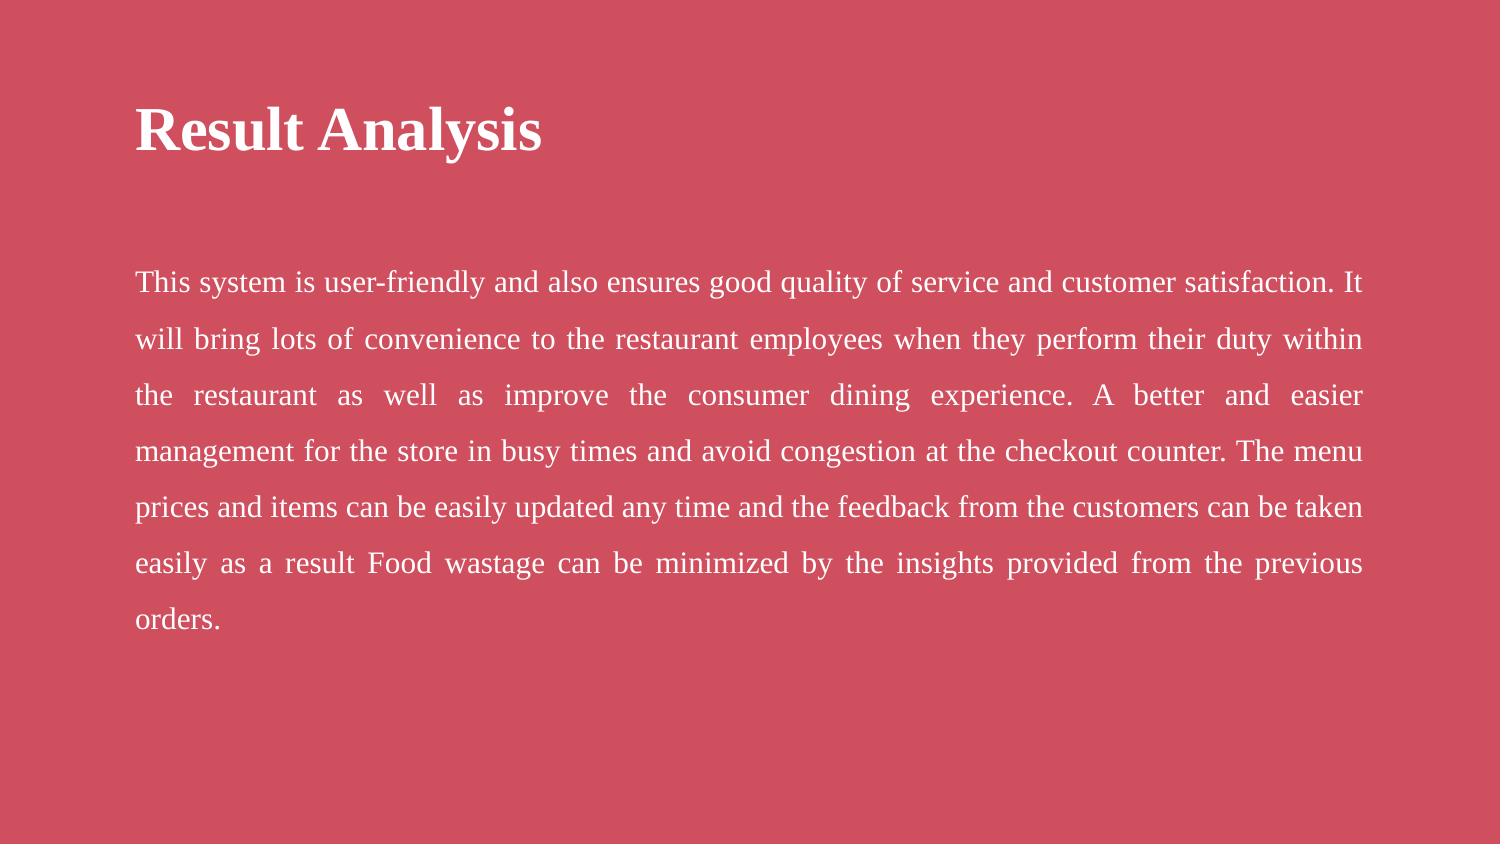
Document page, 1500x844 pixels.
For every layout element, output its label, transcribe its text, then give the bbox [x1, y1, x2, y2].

title Result Analysis [120, 72, 1381, 167]
list This system is user-friendly and also ensures good quality of service and customer satisfaction. It will bring lots of convenience to the restaurant employees when they perform their duty within the restaurant as well as improve the consumer dining experience. A better and easier management for the store in busy times and avoid congestion at the checkout counter. The menu prices and items can be easily updated any time and the feedback from the customers can be taken easily as a result Food wastage can be minimized by the insights provided from the previous orders. [120, 227, 1381, 816]
